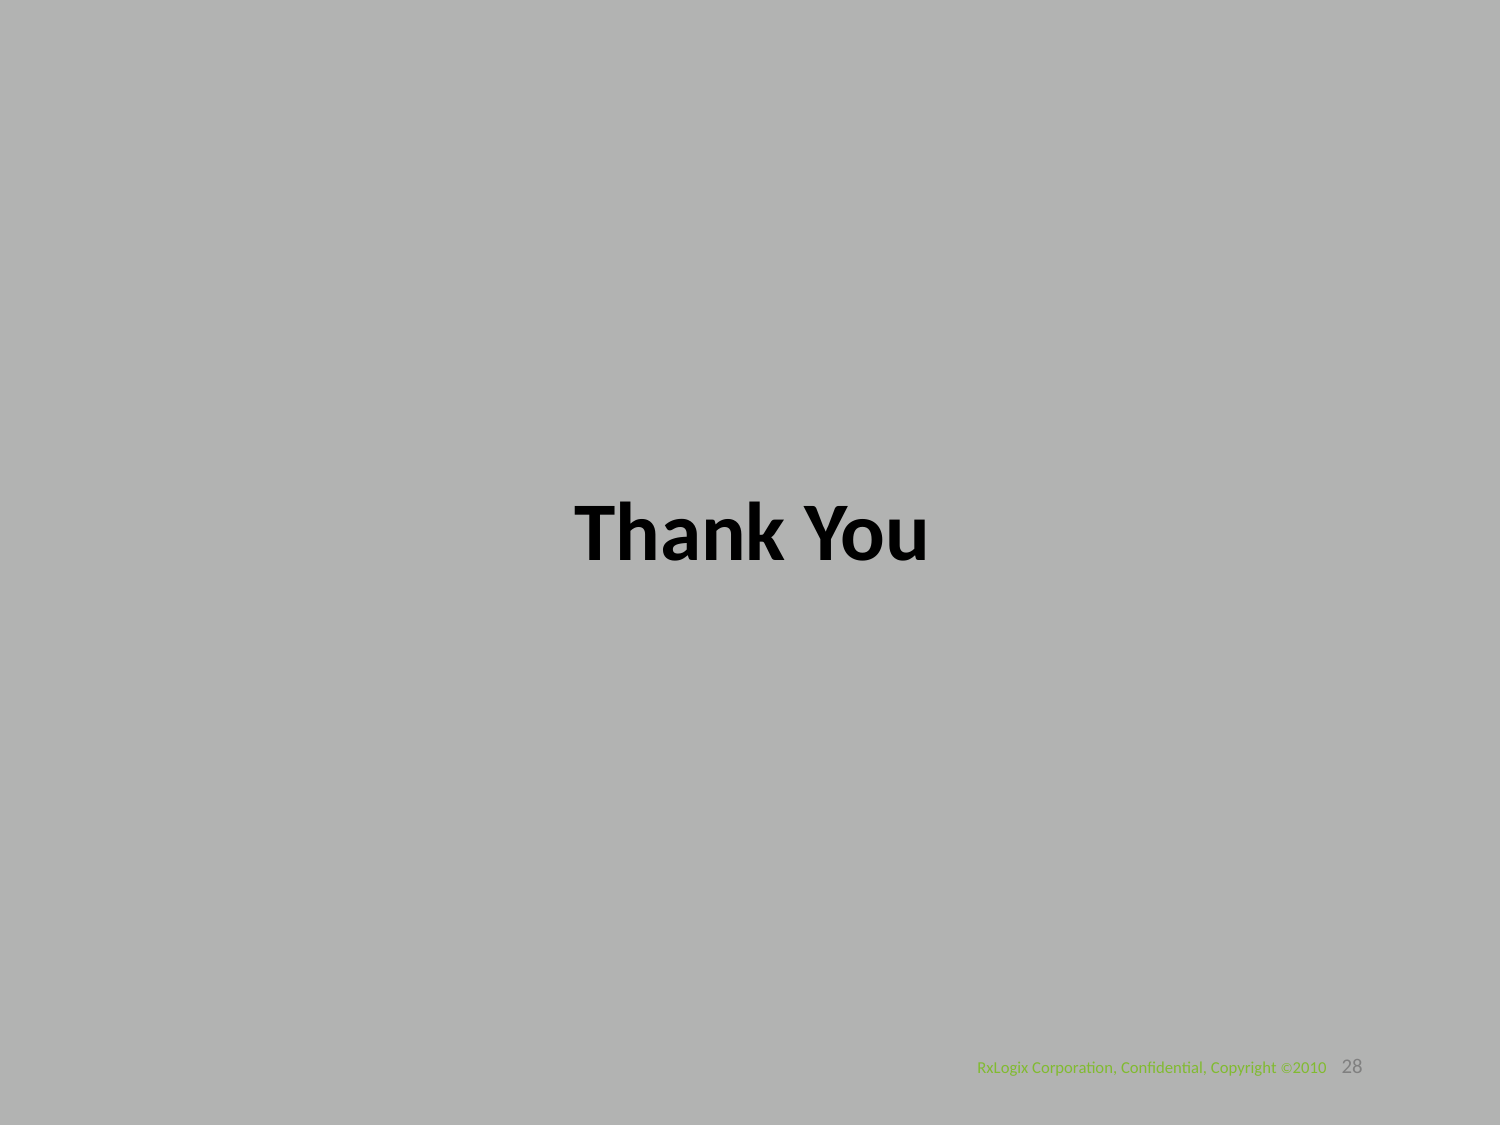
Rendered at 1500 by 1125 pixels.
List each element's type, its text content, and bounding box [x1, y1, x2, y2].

text_box Thank You [49, 463, 1455, 585]
